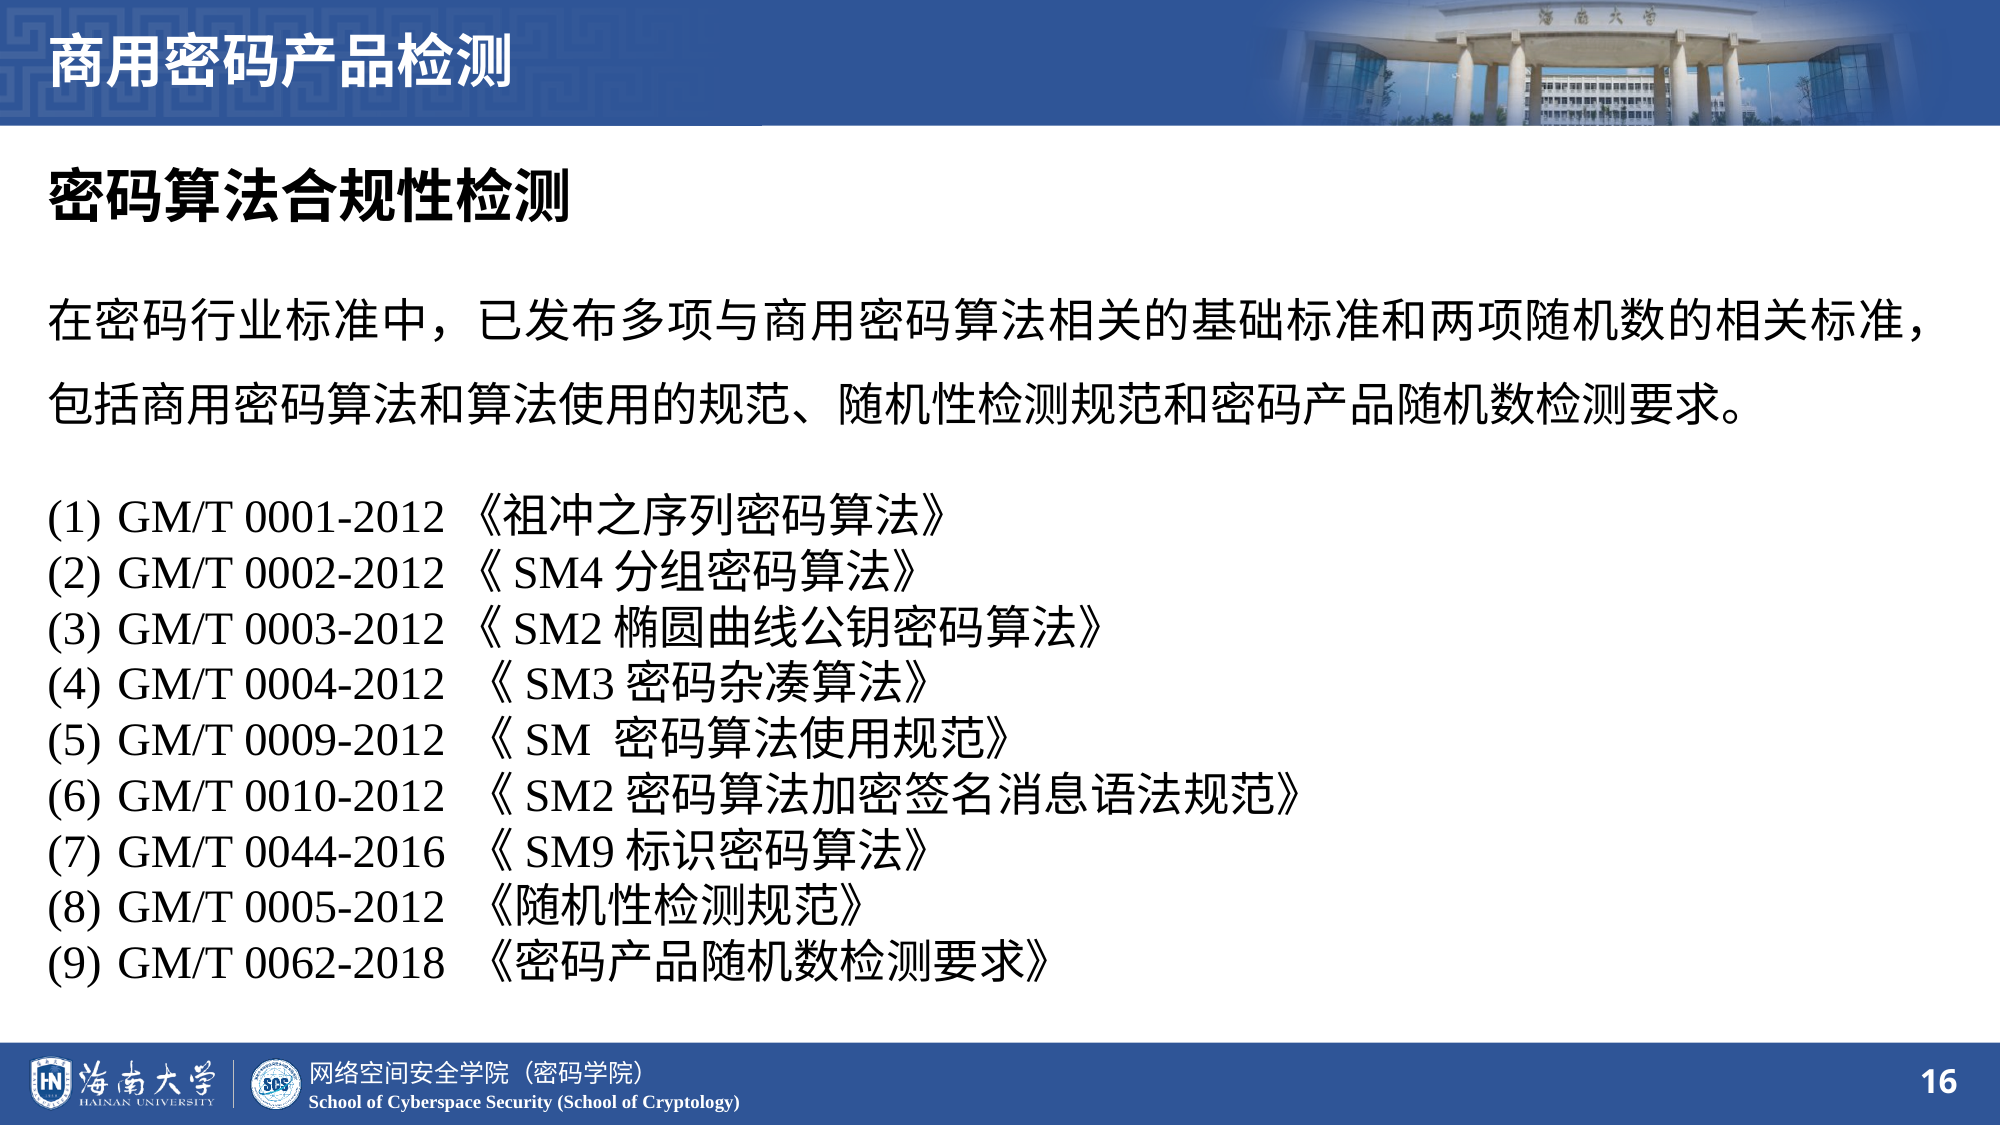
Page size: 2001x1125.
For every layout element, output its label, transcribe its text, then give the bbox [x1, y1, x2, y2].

slide_number 16 [1522, 1053, 1973, 1114]
list 商用密码产品检测 [32, 17, 1297, 109]
picture [1190, 0, 2000, 126]
picture [27, 1054, 219, 1113]
picture [245, 1053, 306, 1114]
list 密码算法合规性检测 [32, 151, 1968, 245]
list 在密码行业标准中，已发布多项与商用密码算法相关的基础标准和两项随机数的相关标准，包括商用密码算法和算法使用的规范、随机性检测规范和密码产品随机数检测要求。 GM/T 0001-2012《祖冲之序列密码算法》 GM/T 0002-2012《SM4分组密码算法》 GM/T 0003-2012《SM2椭圆曲线公钥密码算法》 GM/T 0004-2012 《SM3密码杂凑算法》 GM/T 0009-2012 《SM 密码算法使用规范》 GM/T 0010-2012 《SM2密码算法加密签名消息语法规范》 GM/T 0044-2016 《SM9标识密码算法》 GM/T 0005-2012 《随机性检测规范》 GM/T 0062-2018 《密码产品随机数检测要求》 [32, 255, 1968, 997]
